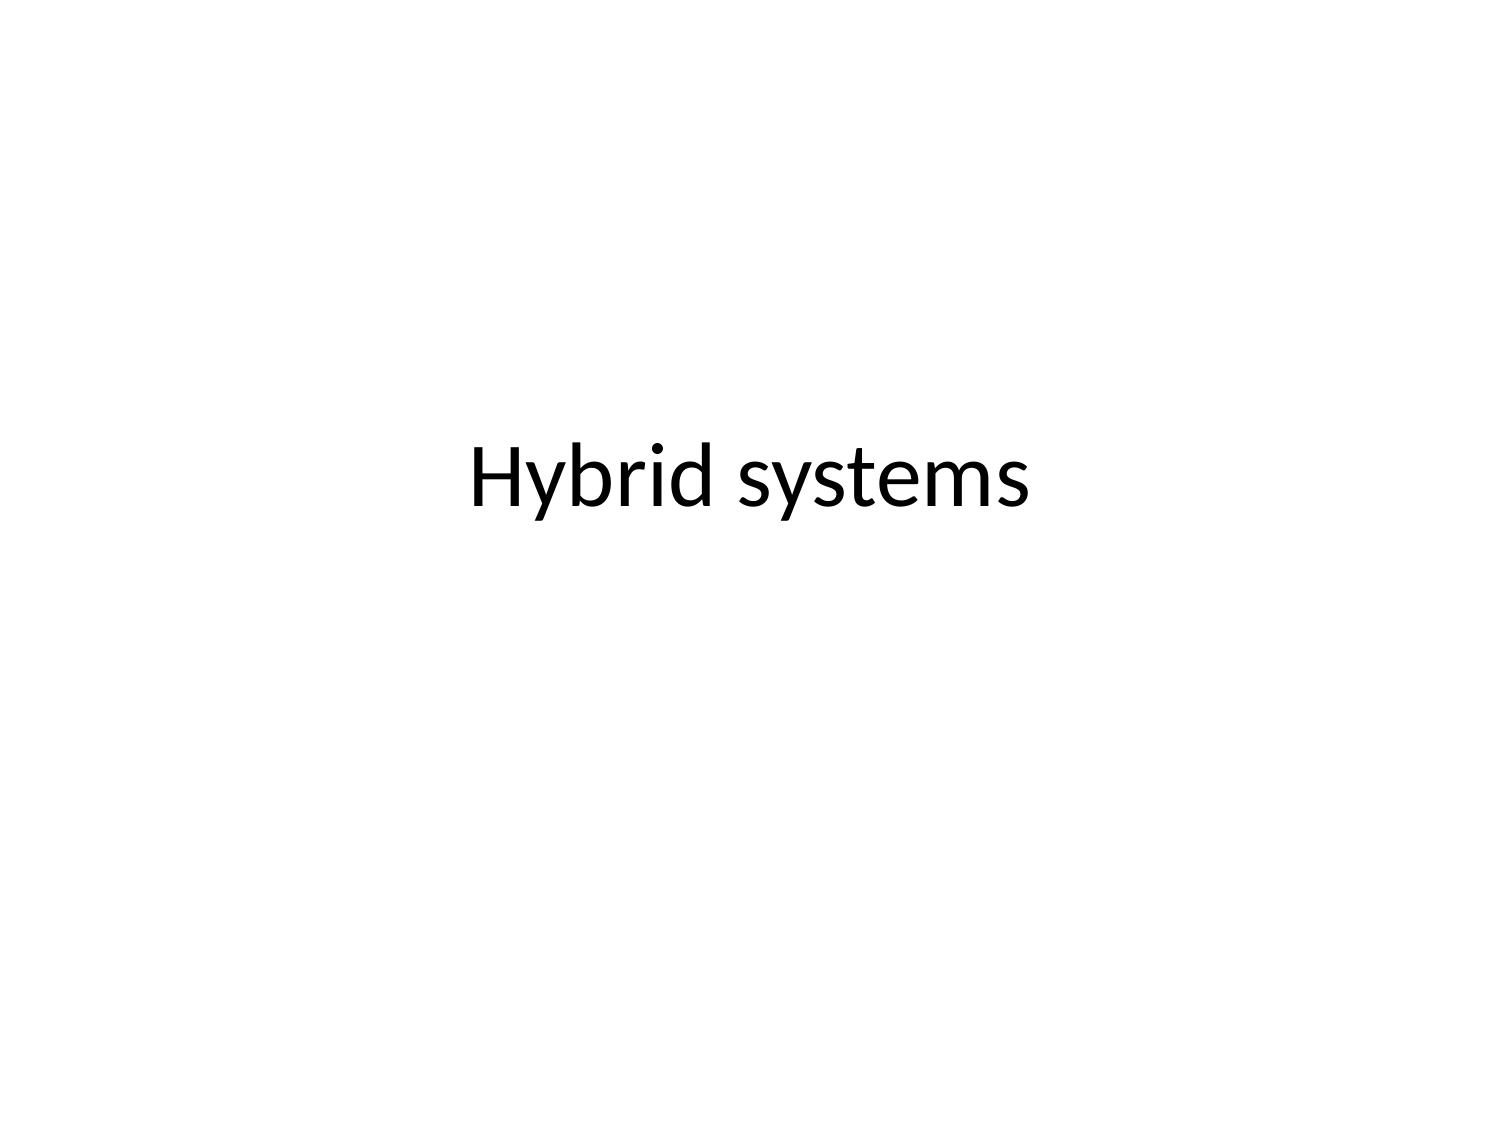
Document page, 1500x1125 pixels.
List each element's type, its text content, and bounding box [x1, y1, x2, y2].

title Hybrid systems [112, 349, 1388, 591]
